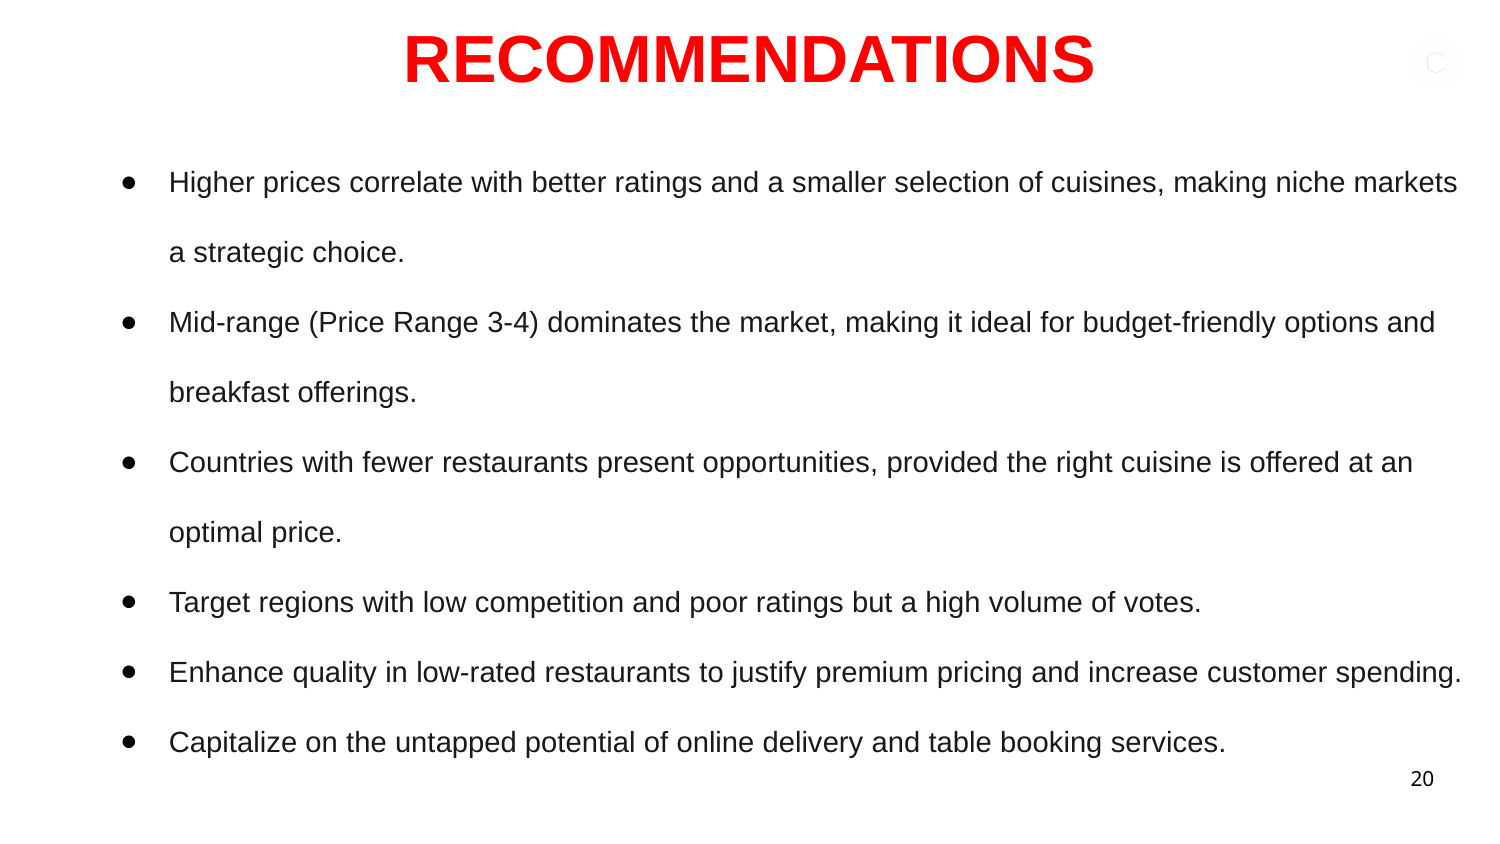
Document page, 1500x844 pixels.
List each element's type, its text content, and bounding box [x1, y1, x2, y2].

title RECOMMENDATIONS [37, 0, 1463, 114]
picture [1409, 36, 1463, 90]
text_box Higher prices correlate with better ratings and a smaller selection of cuisines, making niche markets a strategic choice. Mid-range (Price Range 3-4) dominates the market, making it ideal for budget-friendly options and breakfast offerings. Countries with fewer restaurants present opportunities, provided the right cuisine is offered at an optimal price. Target regions with low competition and poor ratings but a high volume of votes. Enhance quality in low-rated restaurants to justify premium pricing and increase customer spending. Capitalize on the untapped potential of online delivery and table booking services. [78, 113, 1482, 839]
